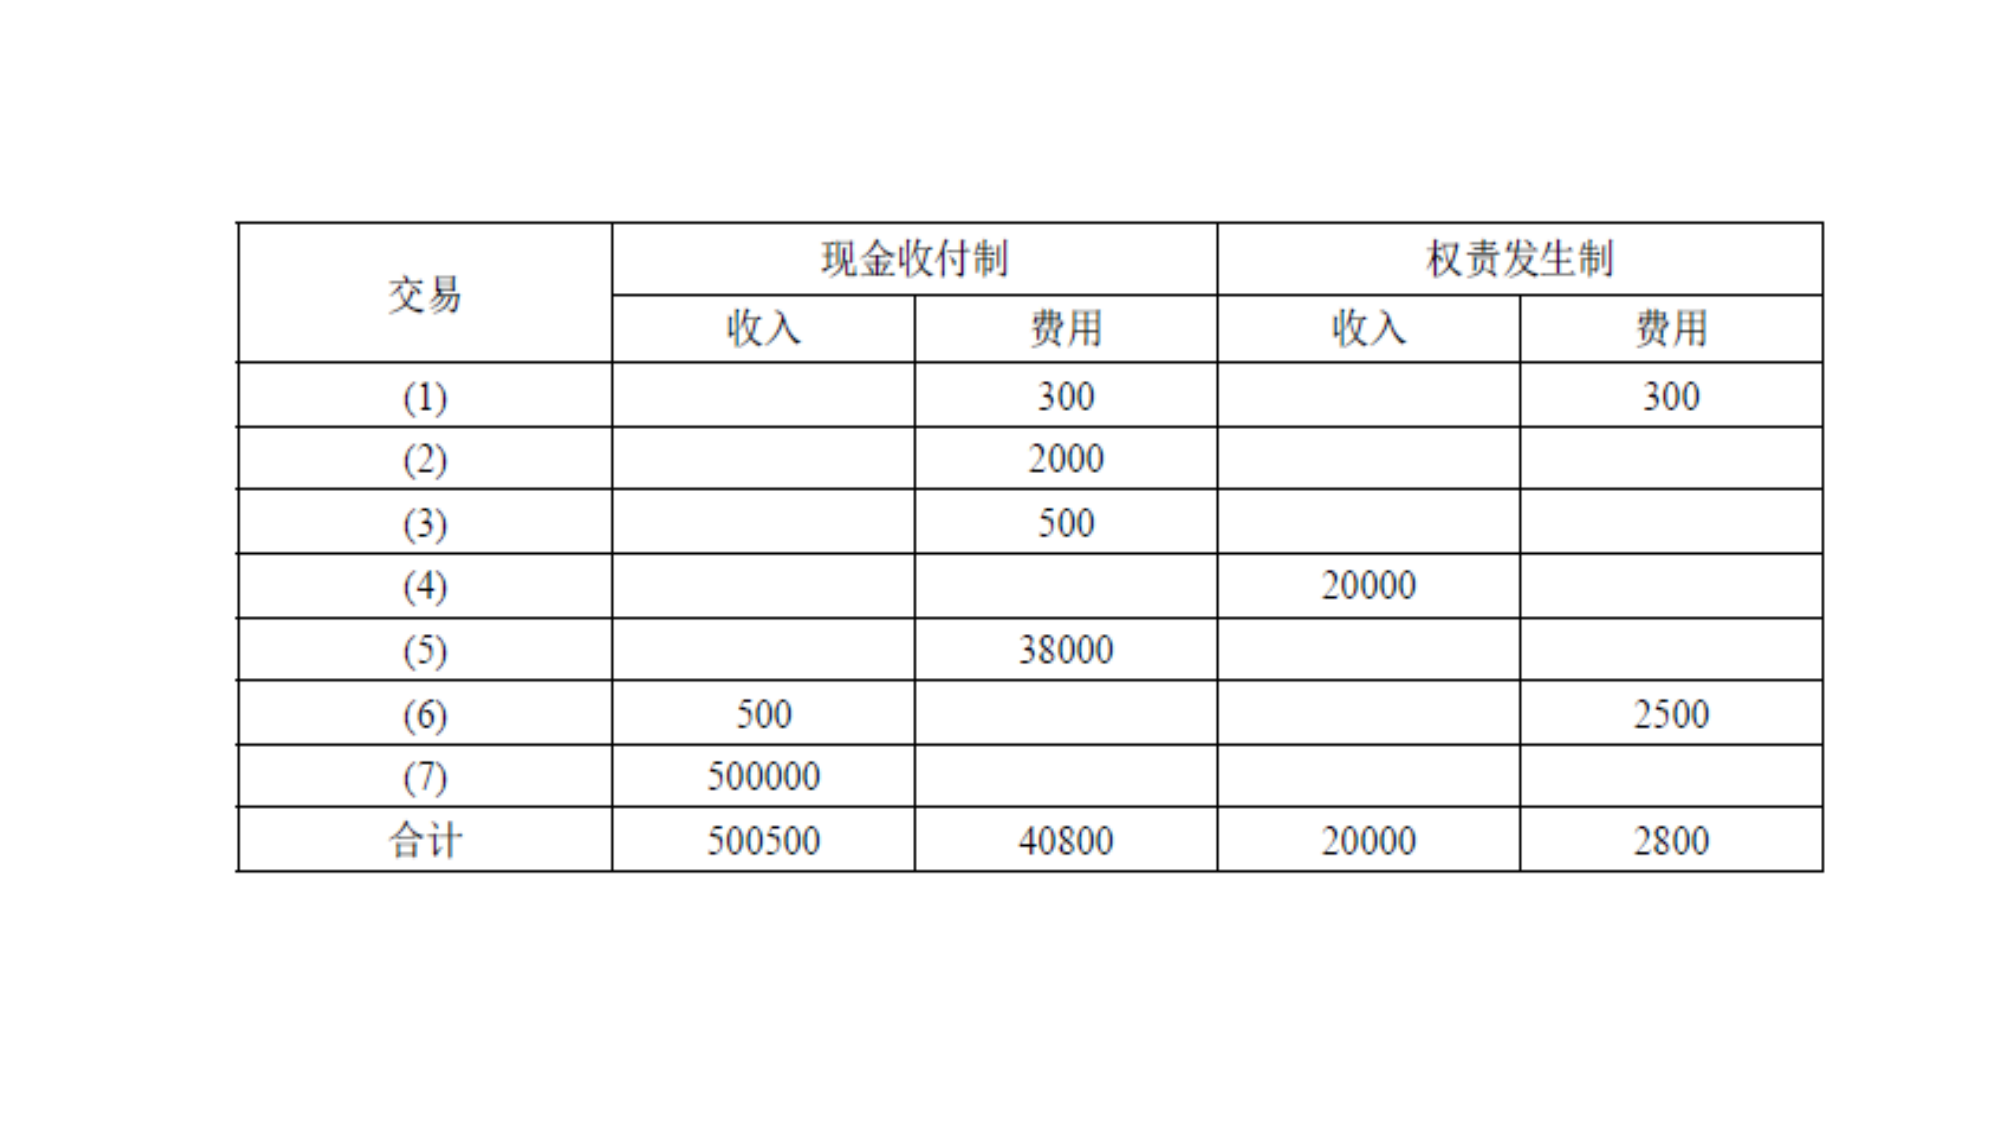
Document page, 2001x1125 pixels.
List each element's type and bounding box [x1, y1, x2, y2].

list [198, 199, 1863, 904]
